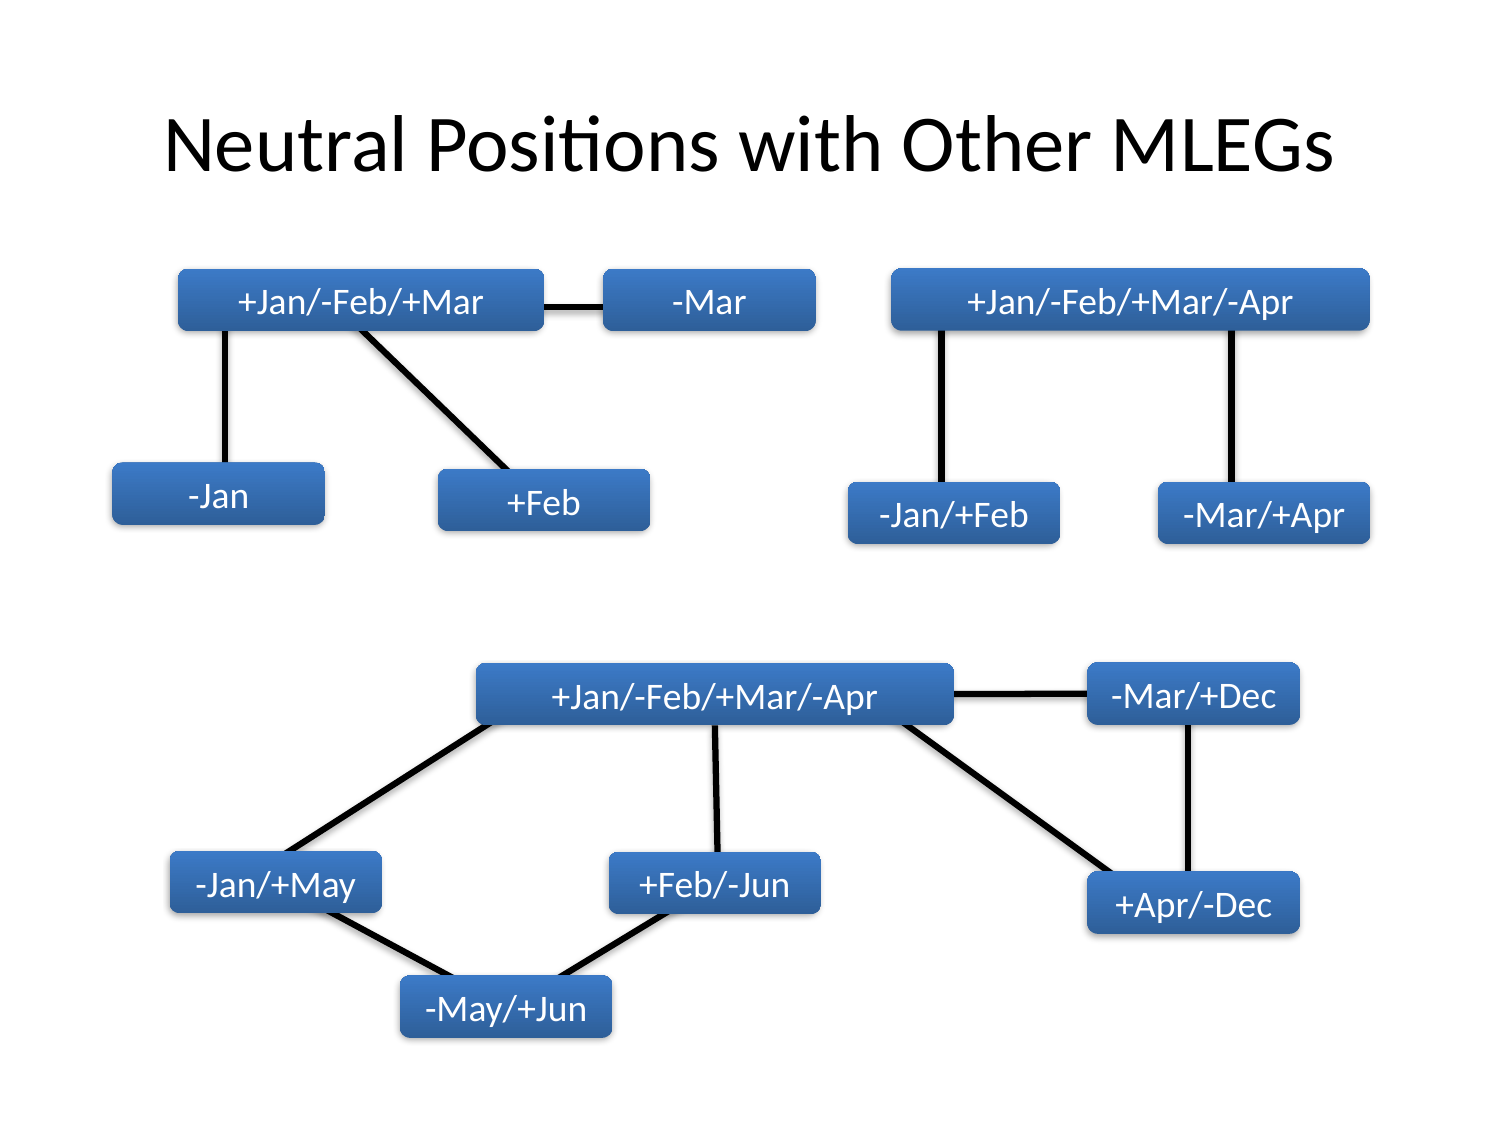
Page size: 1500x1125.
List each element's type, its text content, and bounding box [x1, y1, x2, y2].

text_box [714, 725, 719, 877]
text_box +Jan/-Feb/+Mar/-Apr [475, 662, 954, 726]
text_box +Jan/-Feb/+Mar/-Apr [891, 268, 1370, 331]
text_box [511, 882, 716, 1007]
text_box -Jan [112, 462, 325, 525]
text_box -Jan/+Feb [847, 481, 1061, 545]
text_box -Mar/+Dec [1087, 662, 1300, 725]
text_box +Feb [437, 468, 651, 532]
text_box +Jan/-Feb/+Mar [178, 268, 545, 332]
text_box +Feb/-Jun [608, 851, 710, 881]
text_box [347, 315, 529, 492]
text_box +Feb/-Jun [720, 851, 822, 915]
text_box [274, 885, 506, 1007]
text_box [249, 699, 527, 877]
text_box -Mar/+Apr [1157, 481, 1371, 545]
text_box -Mar [603, 268, 816, 332]
title Neutral Positions with Other MLEGs [75, 45, 1425, 233]
text_box +Apr/-Dec [1087, 871, 1300, 934]
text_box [874, 701, 1159, 908]
text_box -May/+Jun [399, 1014, 613, 1038]
text_box -Jan/+May [169, 850, 269, 914]
